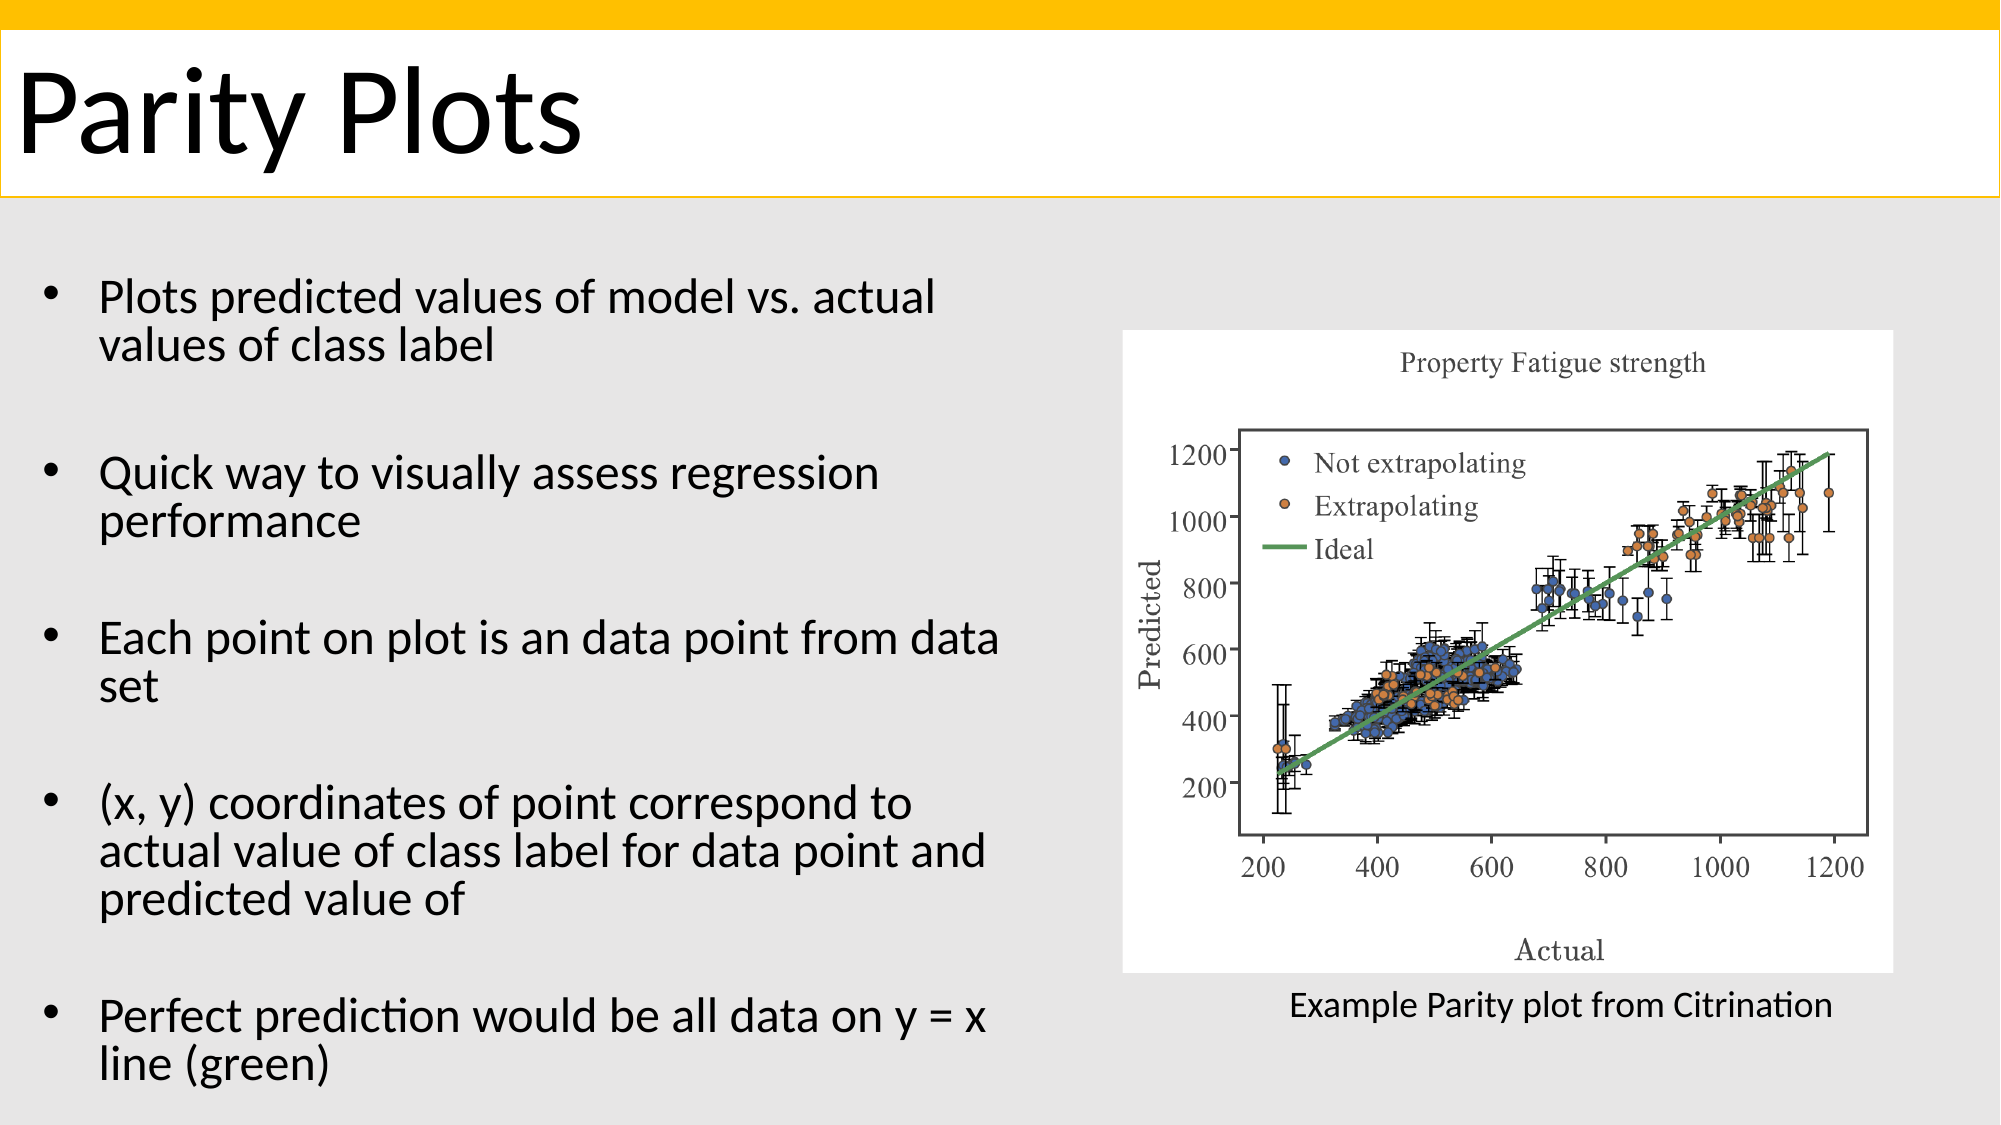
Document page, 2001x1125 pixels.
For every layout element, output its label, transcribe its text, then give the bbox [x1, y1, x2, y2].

text_box Example Parity plot from Citrination [1274, 981, 1865, 1033]
picture [1122, 330, 1894, 973]
title Parity Plots [0, 29, 2000, 197]
text_box [0, 0, 2000, 29]
subtitle Plots predicted values of model vs. actual values of class label Quick way to visually assess regression performance Each point on plot is an data point from data set (x, y) coordinates of point correspond to actual value of class label for data point and predicted value of Perfect prediction would be all data on y = x line (green) [27, 267, 1046, 1105]
